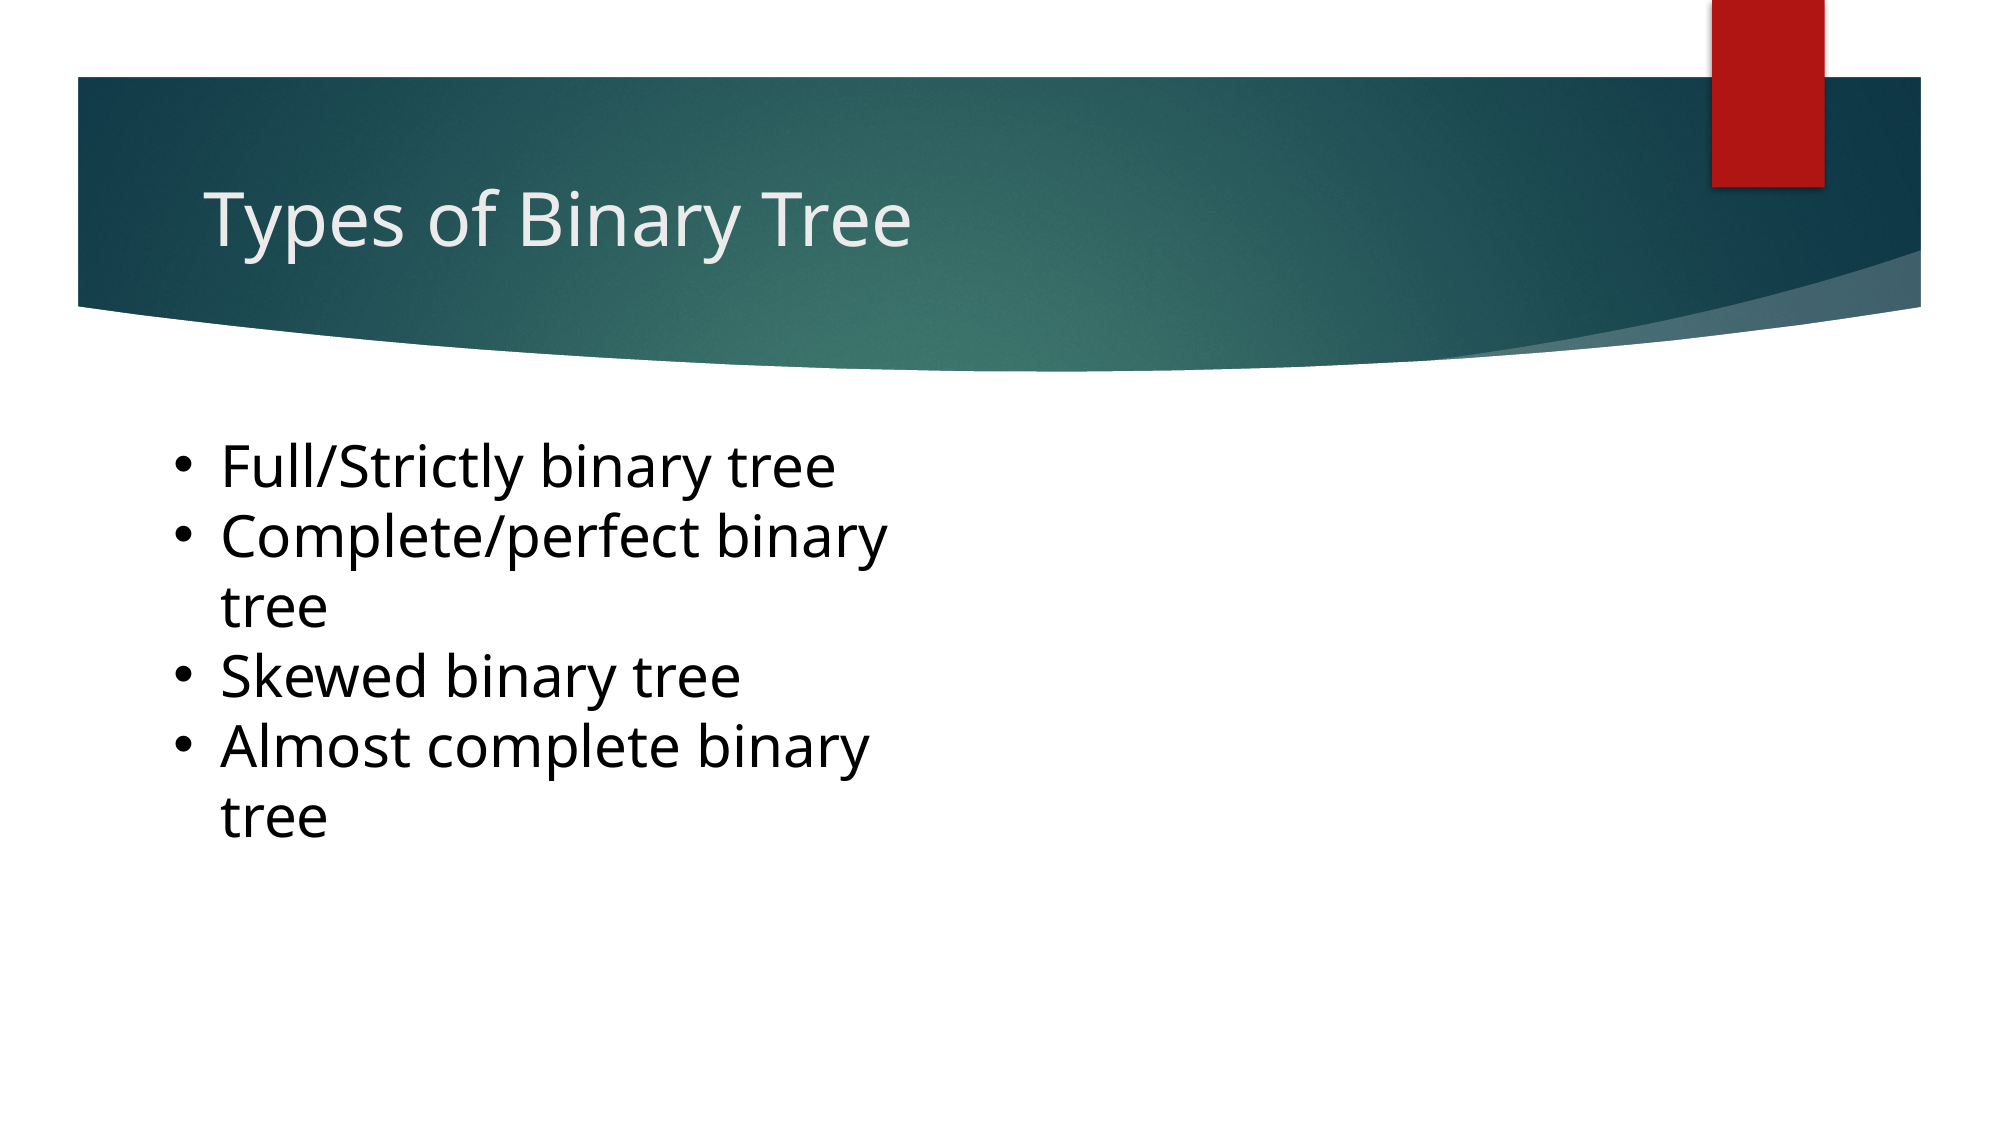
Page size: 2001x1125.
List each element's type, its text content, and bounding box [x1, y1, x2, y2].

title Types of Binary Tree [188, 158, 1637, 275]
text_box Full/Strictly binary tree Complete/perfect binary tree Skewed binary tree Almost complete binary tree [158, 421, 916, 856]
